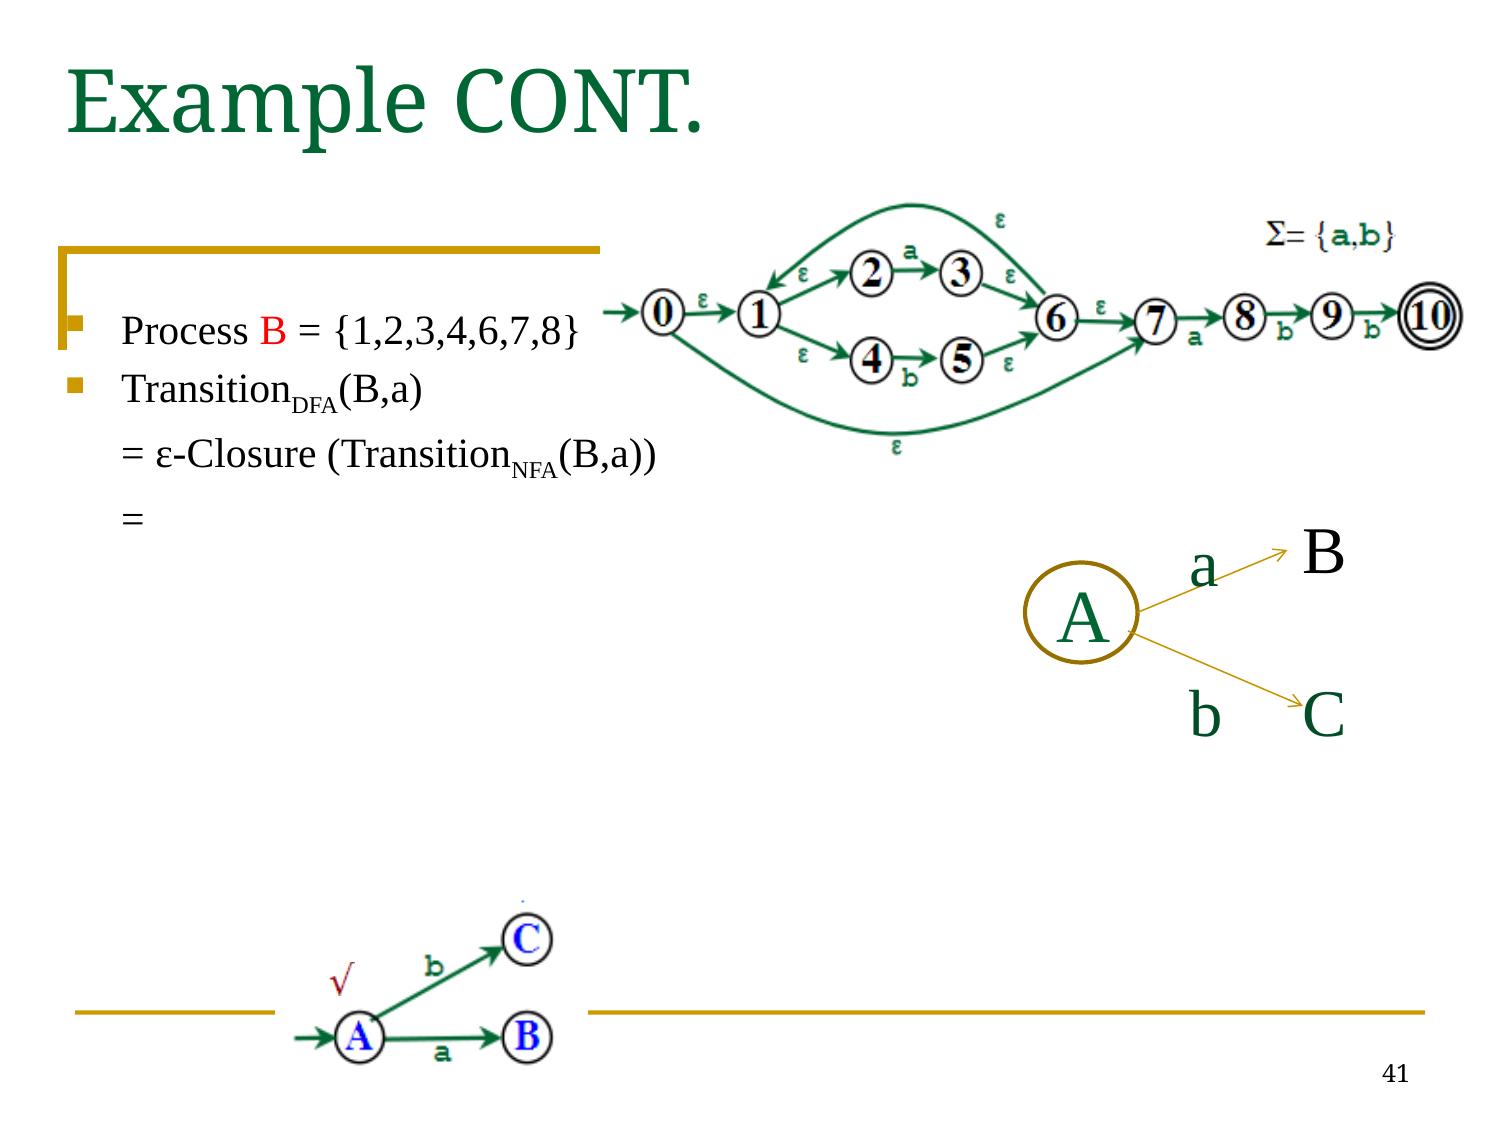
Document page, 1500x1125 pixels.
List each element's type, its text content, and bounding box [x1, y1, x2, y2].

picture [599, 187, 1476, 468]
title Example CONT. [50, 37, 1475, 175]
list Process B = {1,2,3,4,6,7,8} TransitionDFA(B,a) = ε-Closure (TransitionNFA(B,a)) = [50, 295, 1475, 1038]
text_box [1024, 499, 1363, 759]
slide_number 41 [1074, 1023, 1426, 1100]
picture [274, 899, 588, 1092]
